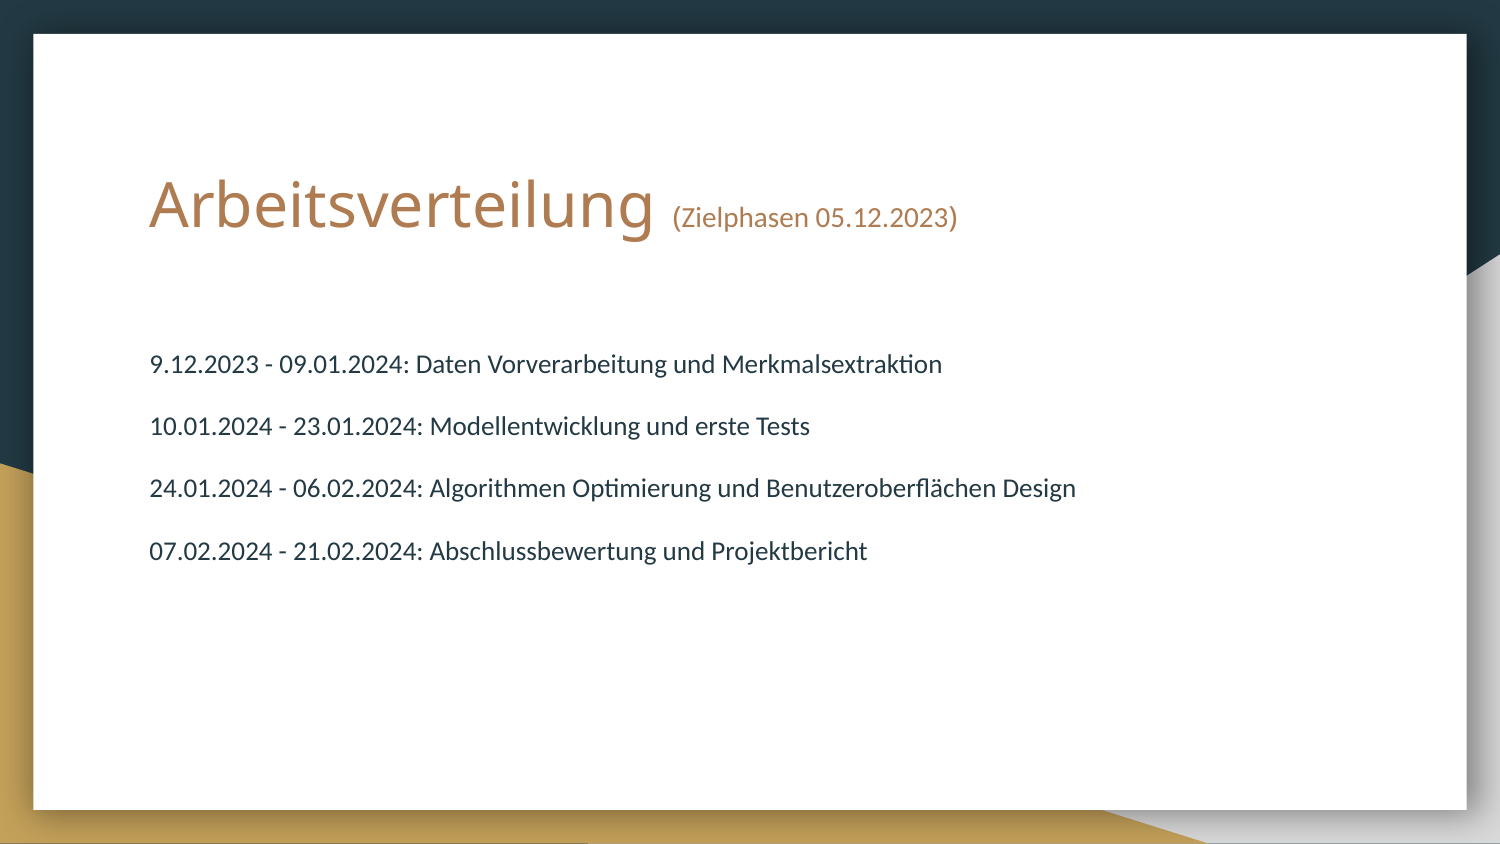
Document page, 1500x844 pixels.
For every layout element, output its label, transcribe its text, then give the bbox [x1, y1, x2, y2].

list 9.12.2023 - 09.01.2024: Daten Vorverarbeitung und Merkmalsextraktion 10.01.2024 - 23.01.2024: Modellentwicklung und erste Tests 24.01.2024 - 06.02.2024: Algorithmen Optimierung und Benutzeroberflächen Design 07.02.2024 - 21.02.2024: Abschlussbewertung und Projektbericht [134, 326, 1366, 729]
title Arbeitsverteilung (Zielphasen 05.12.2023) [134, 138, 1366, 296]
